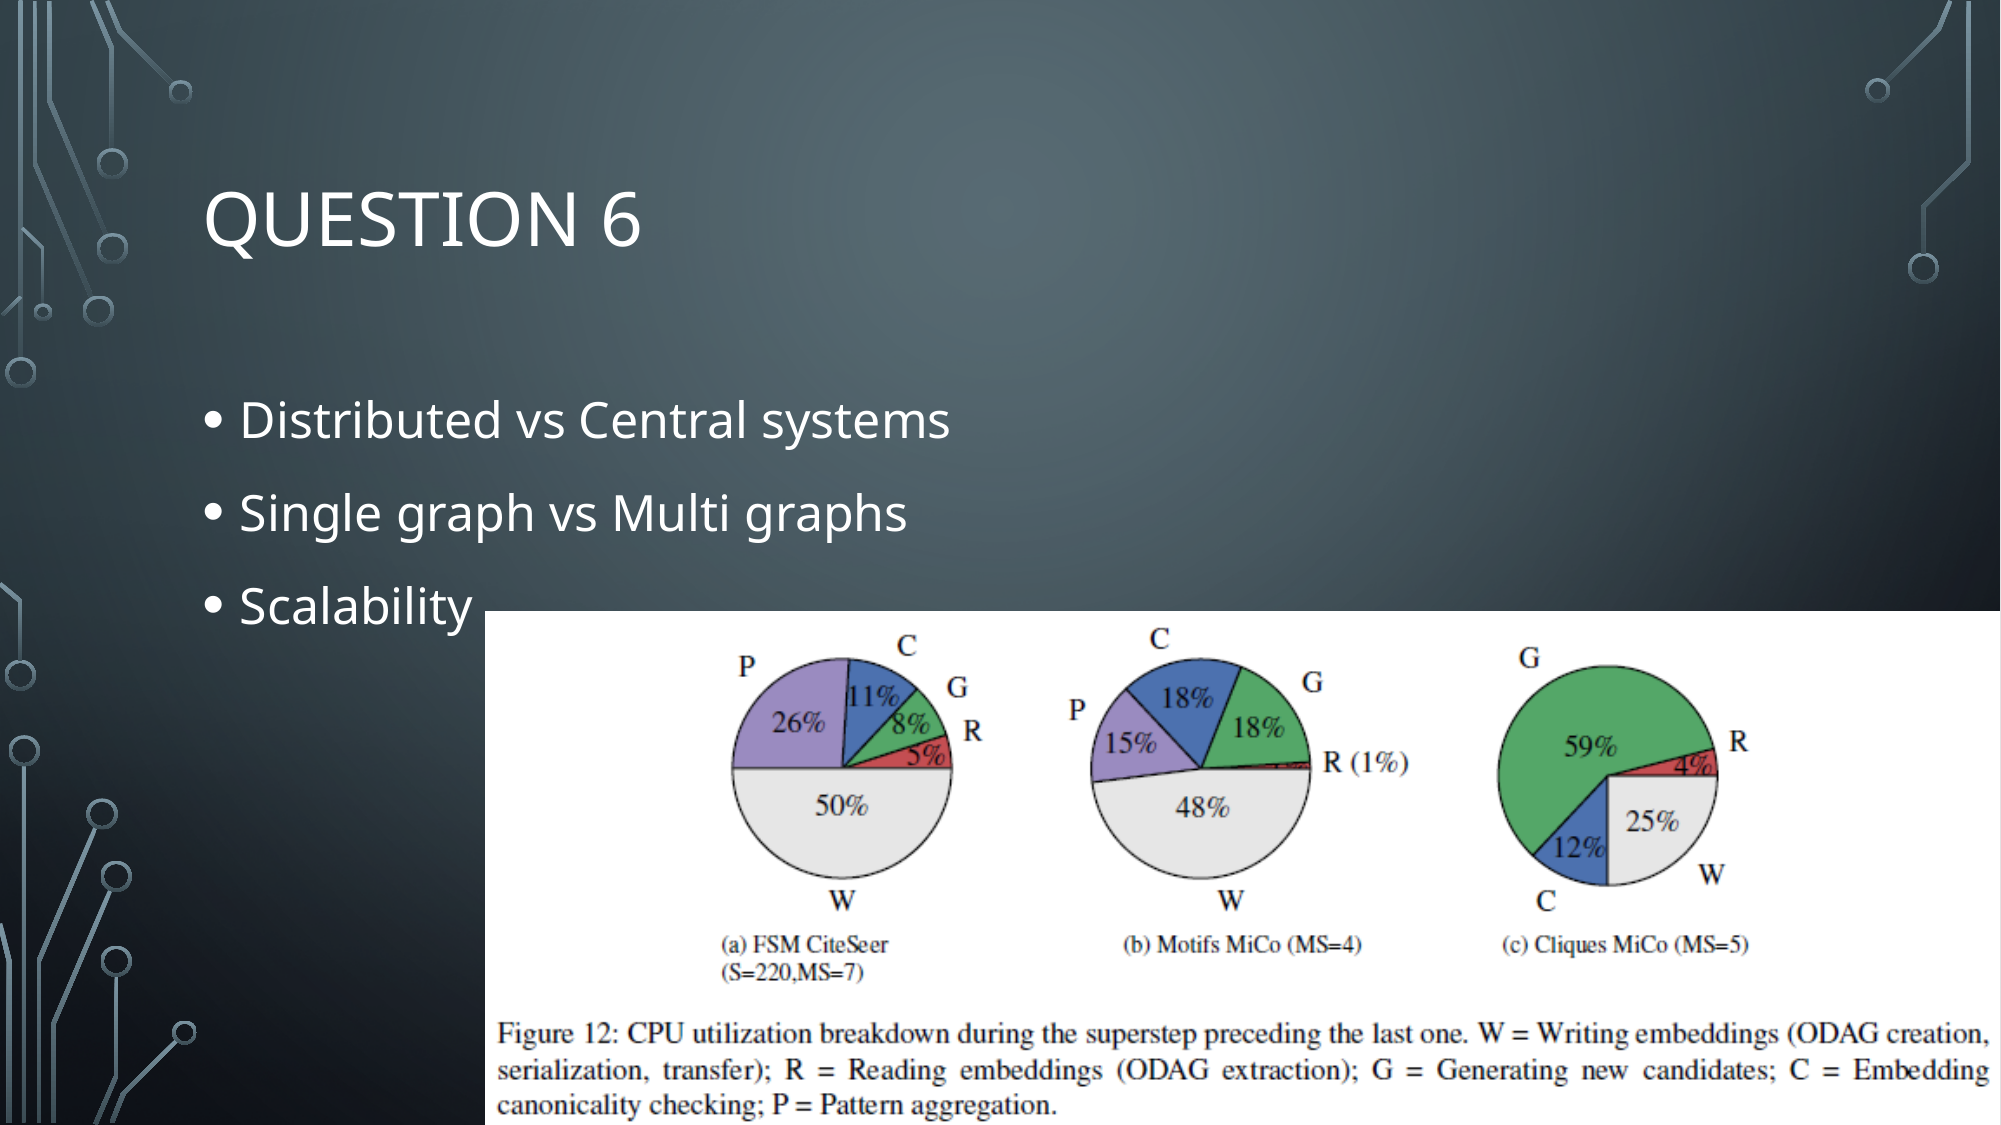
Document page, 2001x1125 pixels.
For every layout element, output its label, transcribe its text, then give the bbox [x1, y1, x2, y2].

list Distributed vs Central systems Single graph vs Multi graphs Scalability [187, 369, 1813, 950]
title Question 6 [187, 101, 1813, 344]
picture [484, 611, 2000, 1125]
